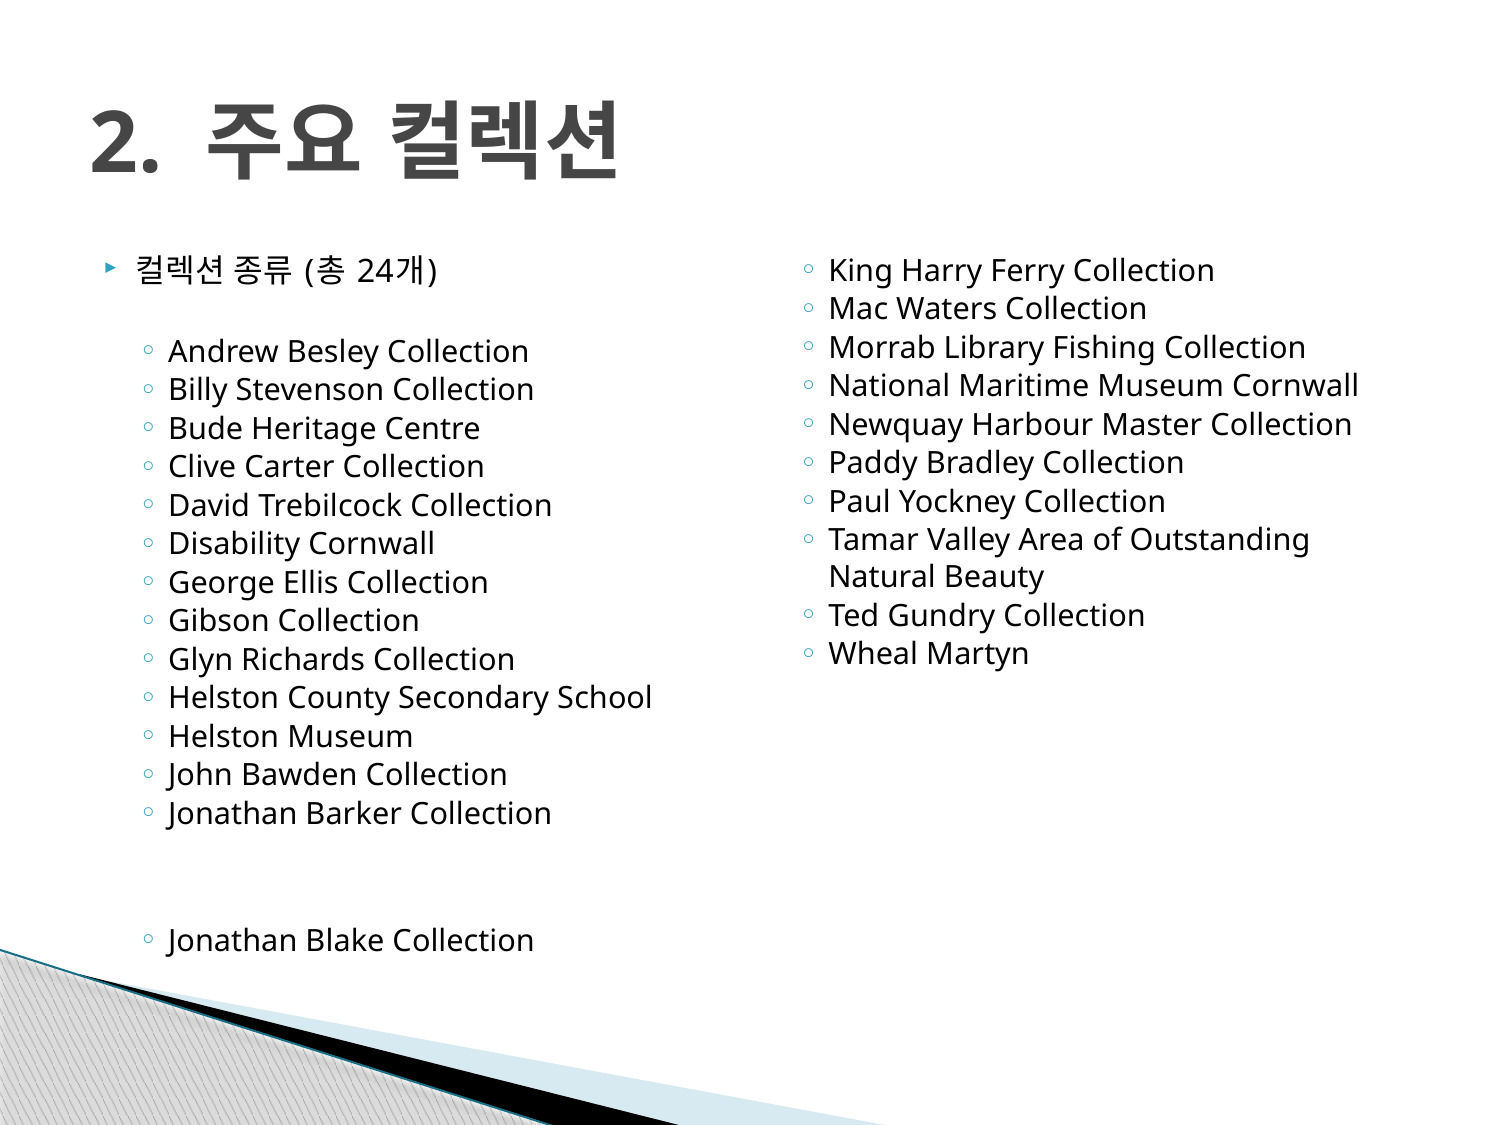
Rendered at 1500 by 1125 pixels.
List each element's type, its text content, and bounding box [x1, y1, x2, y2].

title 2. 주요 컬렉션 [75, 45, 1425, 233]
list 컬렉션 종류 (총 24개) Andrew Besley Collection Billy Stevenson Collection Bude Heritage Centre Clive Carter Collection David Trebilcock Collection Disability Cornwall George Ellis Collection Gibson Collection Glyn Richards Collection Helston County Secondary School Helston Museum John Bawden Collection Jonathan Barker Collection Jonathan Blake Collection King Harry Ferry Collection Mac Waters Collection Morrab Library Fishing Collection National Maritime Museum Cornwall Newquay Harbour Master Collection Paddy Bradley Collection Paul Yockney Collection Tamar Valley Area of Outstanding Natural Beauty Ted Gundry Collection Wheal Martyn [75, 243, 1425, 986]
